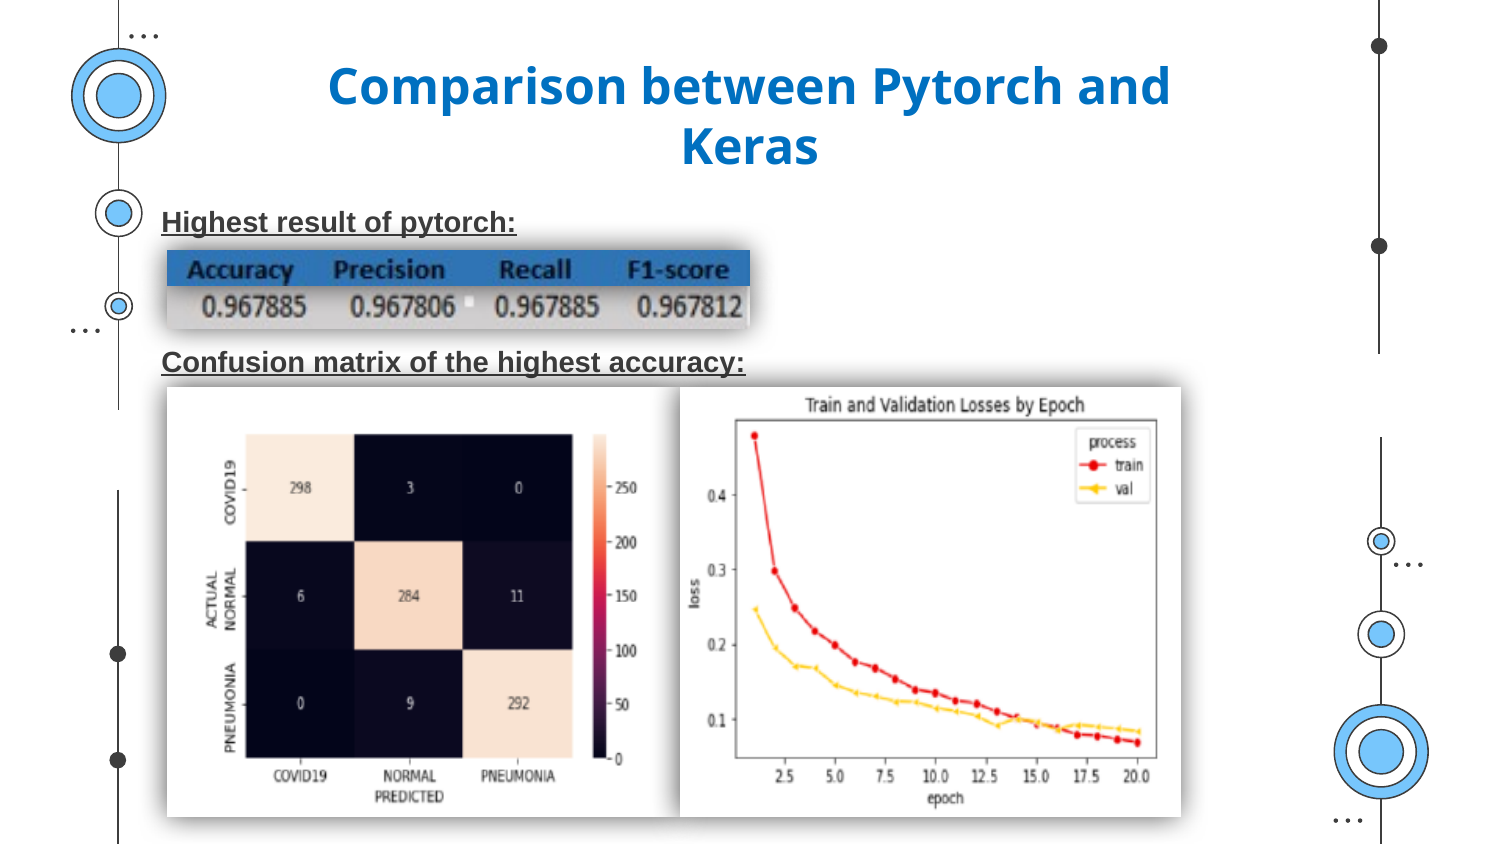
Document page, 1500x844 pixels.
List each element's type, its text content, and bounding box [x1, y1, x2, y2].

text_box Highest result of pytorch: Confusion matrix of the highest accuracy: [144, 190, 1324, 844]
picture [167, 386, 1181, 817]
picture [167, 250, 751, 329]
title Comparison between Pytorch and Keras [299, 39, 1201, 134]
